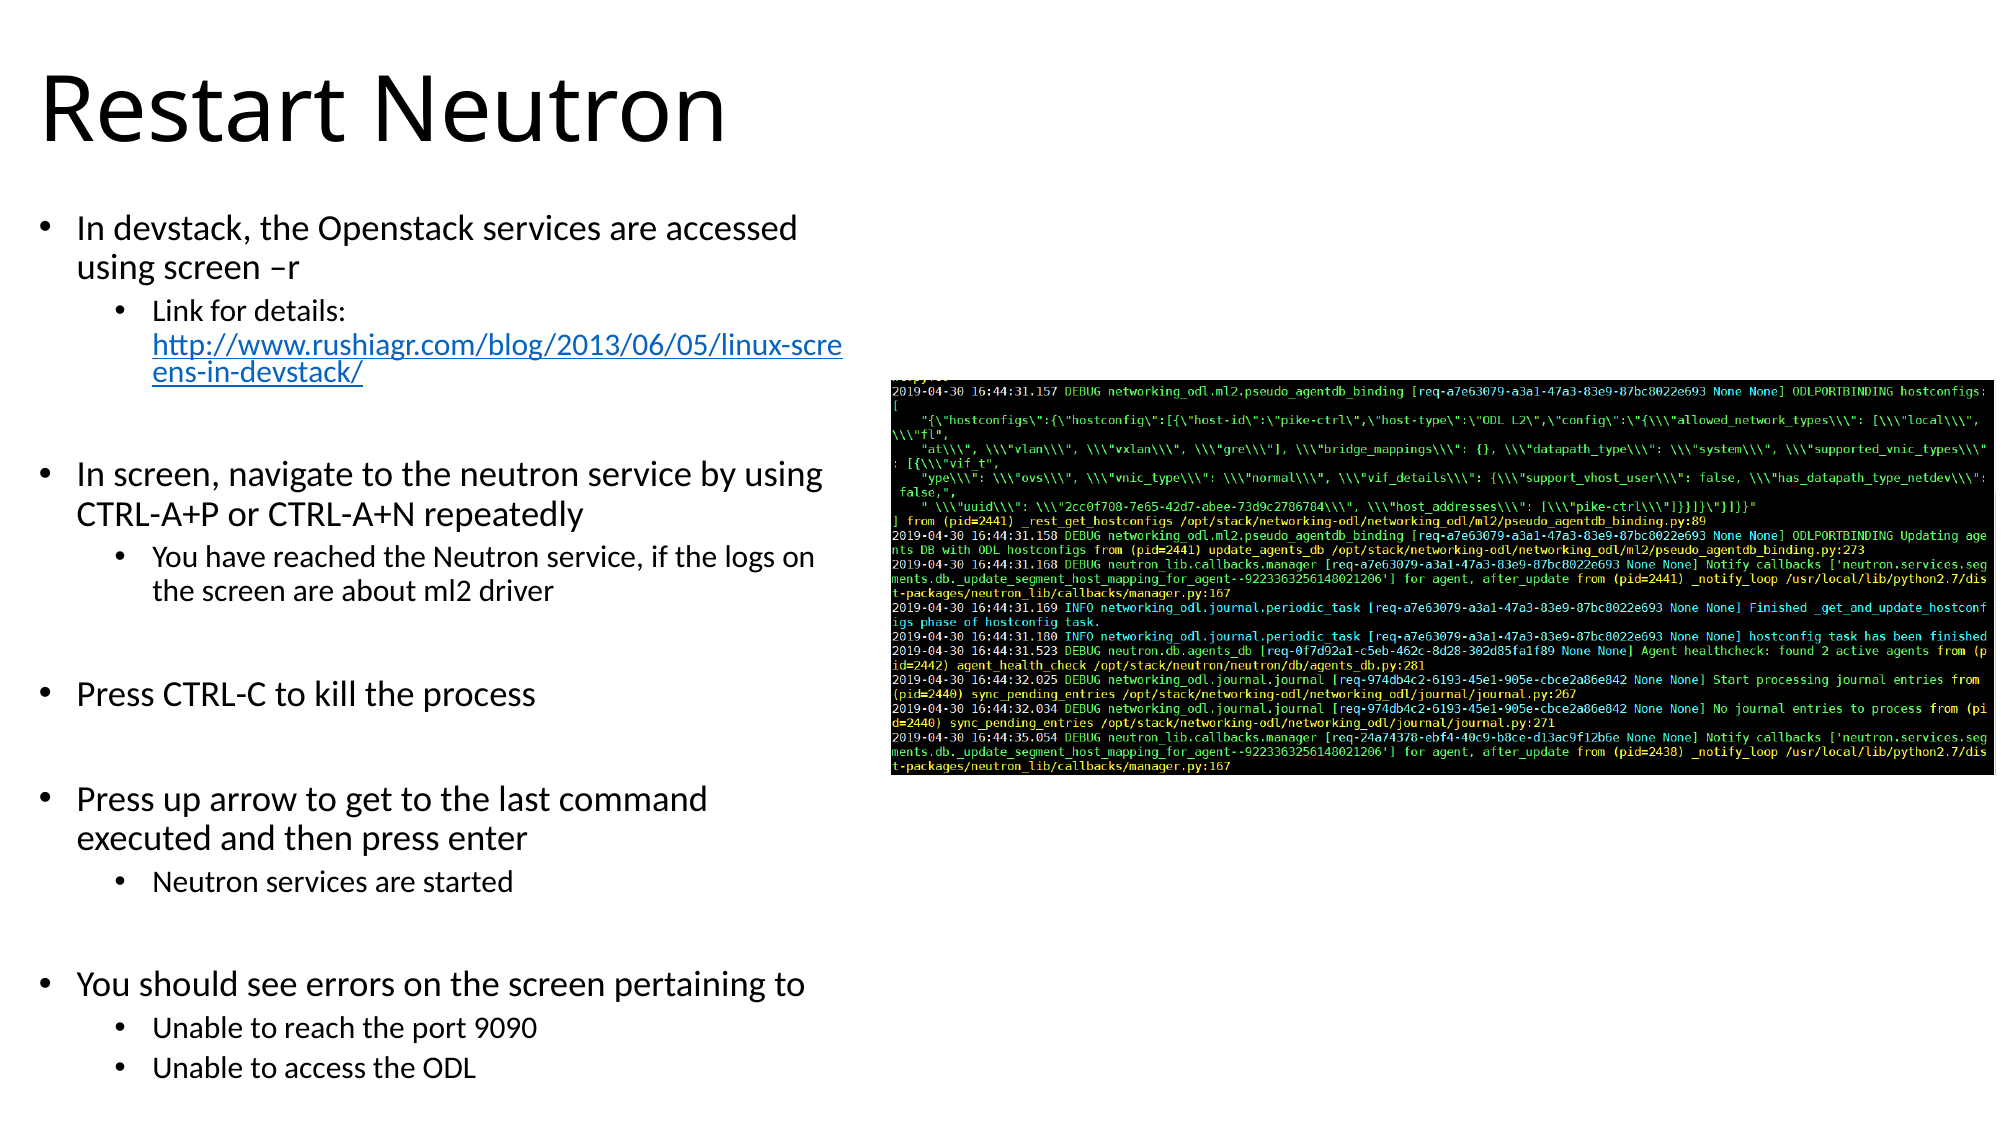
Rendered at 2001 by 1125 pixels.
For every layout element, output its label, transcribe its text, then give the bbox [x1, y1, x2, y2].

picture [890, 380, 1996, 775]
list In devstack, the Openstack services are accessed using screen –r Link for details: http://www.rushiagr.com/blog/2013/06/05/linux-screens-in-devstack/ In screen, navigate to the neutron service by using CTRL-A+P or CTRL-A+N repeatedly You have reached the Neutron service, if the logs on the screen are about ml2 driver Press CTRL-C to kill the process Press up arrow to get to the last command executed and then press enter Neutron services are started You should see errors on the screen pertaining to Unable to reach the port 9090 Unable to access the ODL [23, 200, 865, 1068]
title Restart Neutron [23, 3, 1749, 221]
